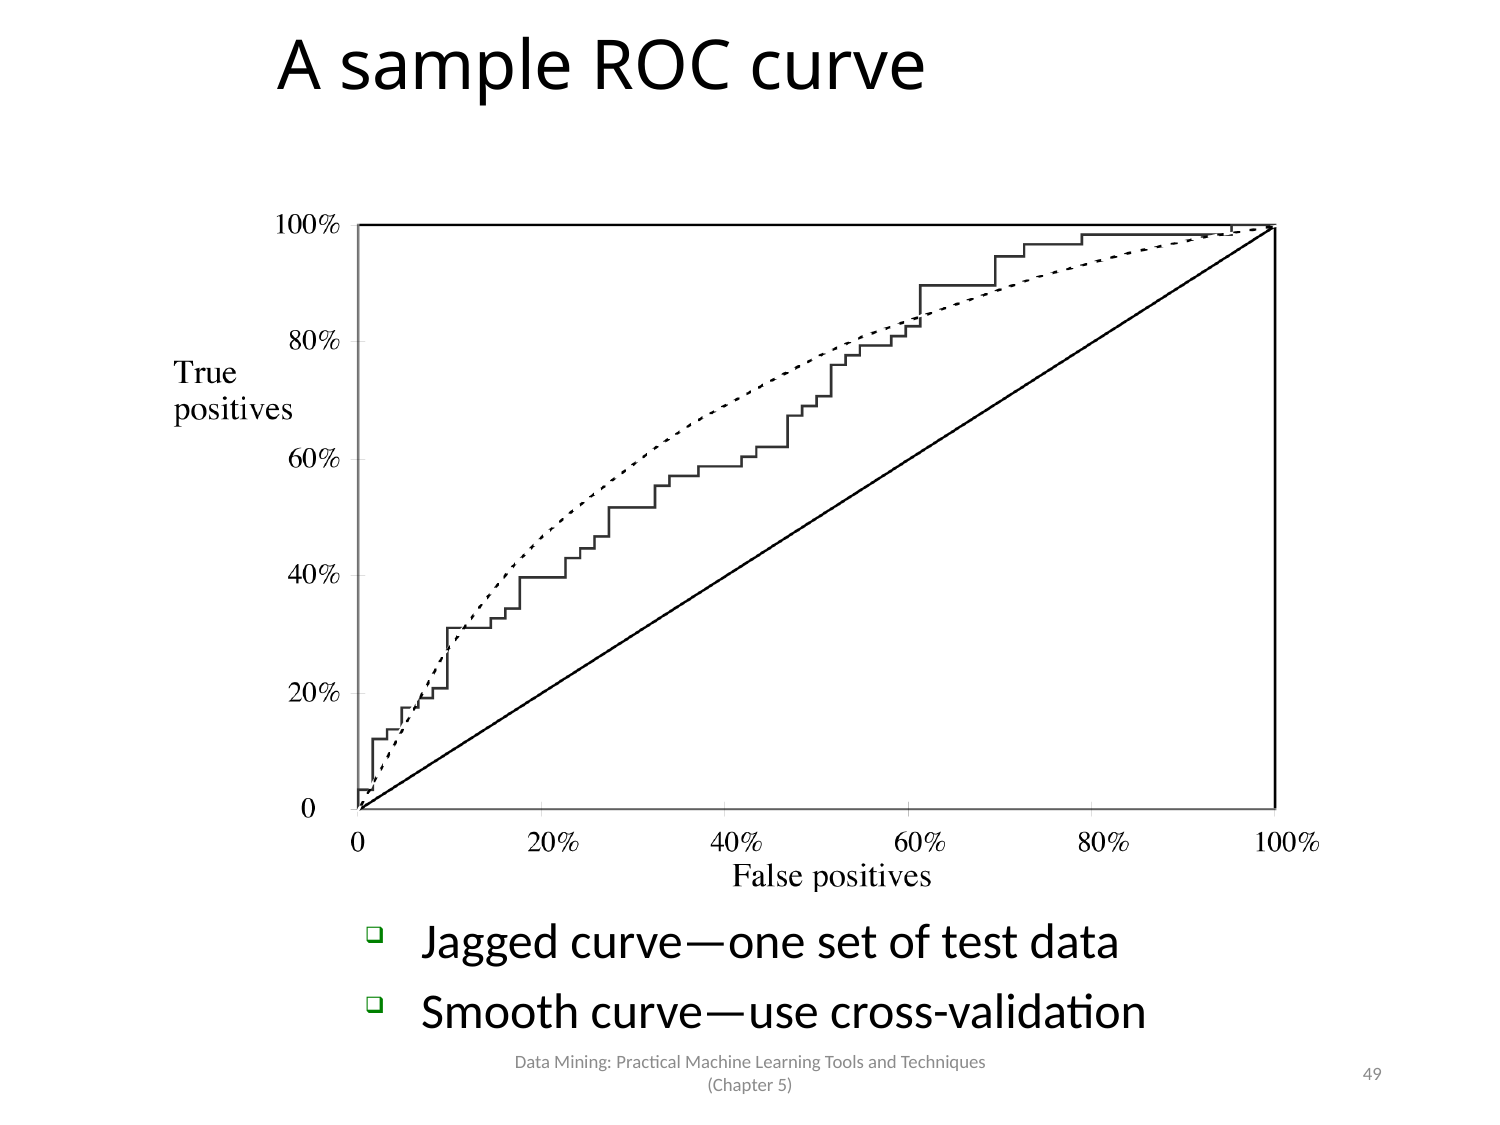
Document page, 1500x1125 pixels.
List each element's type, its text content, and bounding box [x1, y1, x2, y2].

picture [172, 209, 1323, 892]
text_box Jagged curve—one set of test data Smooth curve—use cross-validation [350, 901, 1300, 1046]
footer Data Mining: Practical Machine Learning Tools and Techniques (Chapter 5) [496, 1046, 1004, 1103]
title A sample ROC curve [262, 0, 1500, 148]
slide_number 49 [1059, 1042, 1397, 1103]
